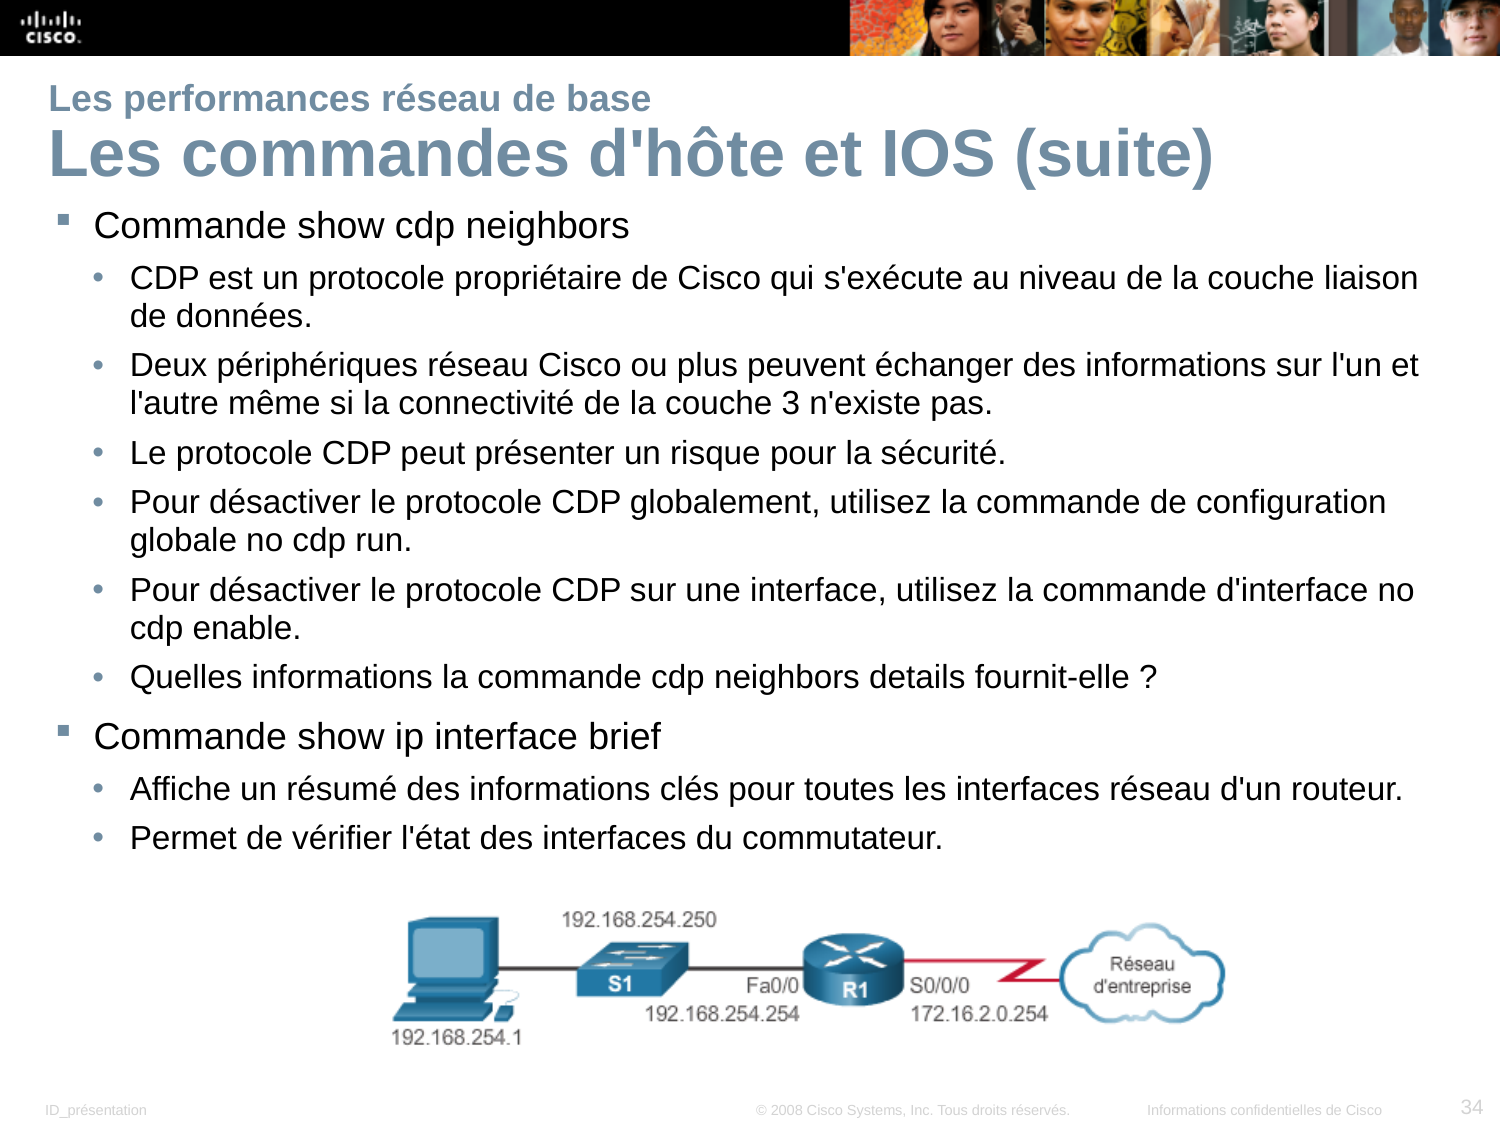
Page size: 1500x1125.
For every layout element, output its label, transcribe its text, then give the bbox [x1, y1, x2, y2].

title Les performances réseau de base Les commandes d'hôte et IOS (suite) [34, 60, 1474, 198]
picture [0, 0, 1500, 56]
picture [363, 899, 1241, 1057]
list Commande show cdp neighbors CDP est un protocole propriétaire de Cisco qui s'exécute au niveau de la couche liaison de données. Deux périphériques réseau Cisco ou plus peuvent échanger des informations sur l'un et l'autre même si la connectivité de la couche 3 n'existe pas. Le protocole CDP peut présenter un risque pour la sécurité. Pour désactiver le protocole CDP globalement, utilisez la commande de configuration globale no cdp run. Pour désactiver le protocole CDP sur une interface, utilisez la commande d'interface no cdp enable. Quelles informations la commande cdp neighbors details fournit-elle ? Commande show ip interface brief Affiche un résumé des informations clés pour toutes les interfaces réseau d'un routeur. Permet de vérifier l'état des interfaces du commutateur. [41, 197, 1474, 865]
